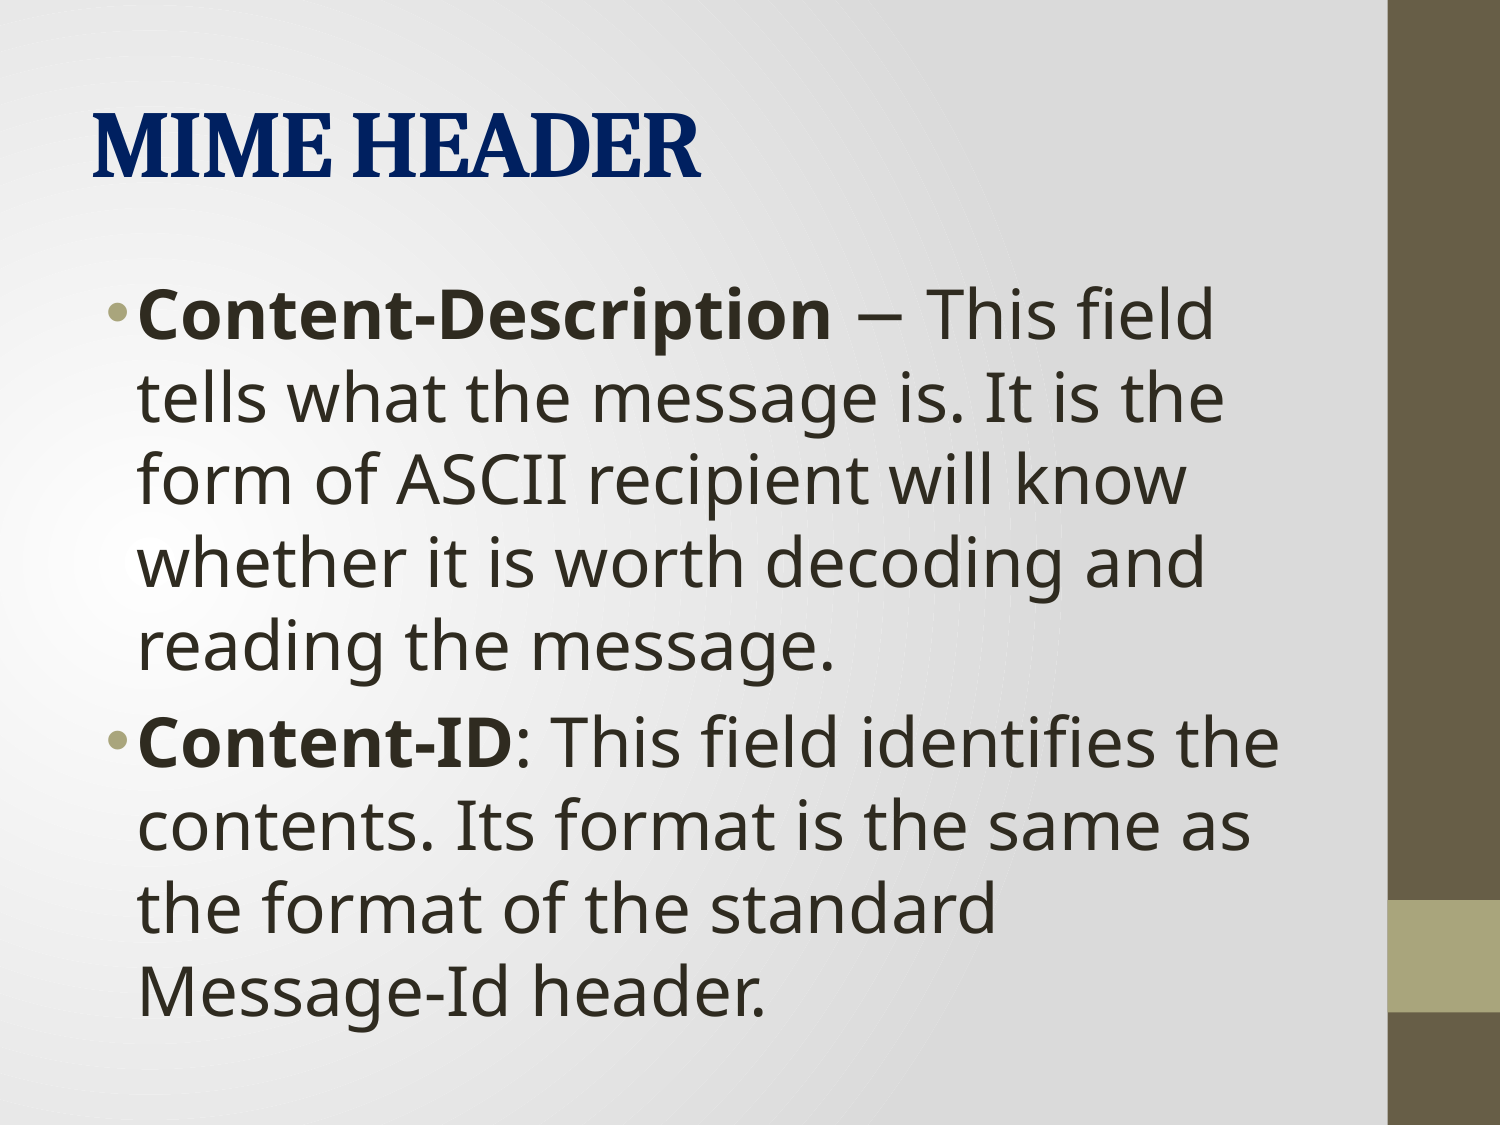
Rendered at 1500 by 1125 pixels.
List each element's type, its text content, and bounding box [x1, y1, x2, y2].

title MIME HEADER [75, 45, 1325, 233]
list Content-Description − This field tells what the message is. It is the form of ASCII recipient will know whether it is worth decoding and reading the message. Content-ID: This field identifies the contents. Its format is the same as the format of the standard Message-Id header. [75, 262, 1325, 1050]
